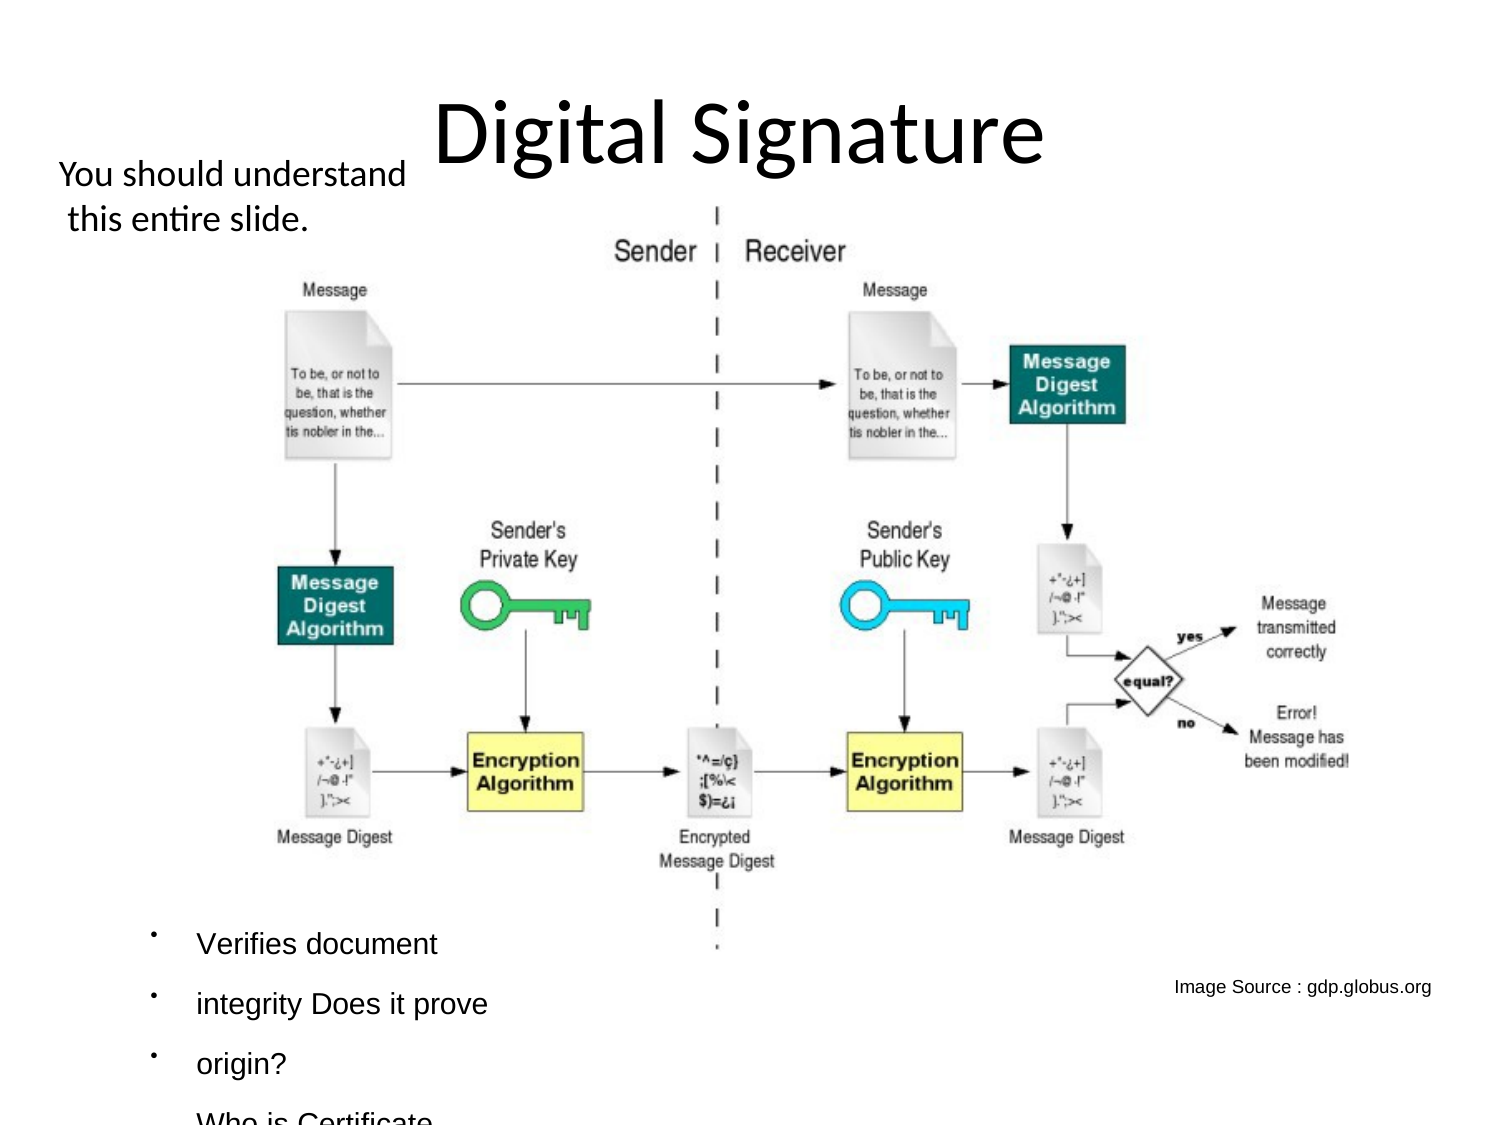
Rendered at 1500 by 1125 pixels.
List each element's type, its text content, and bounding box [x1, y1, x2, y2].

text_box ● [148, 985, 163, 1002]
text_box ● [148, 925, 163, 942]
text_box You should understand this entire slide. [44, 141, 423, 247]
text_box Verifies document integrity Does it prove origin? Who is Certificate Authority (CA) ? [194, 900, 657, 1125]
text_box ● [148, 1046, 163, 1062]
text_box [273, 205, 1352, 953]
title Digital Signature [68, 32, 1293, 205]
text_box Image Source : gdp.globus.org [1172, 974, 1433, 998]
